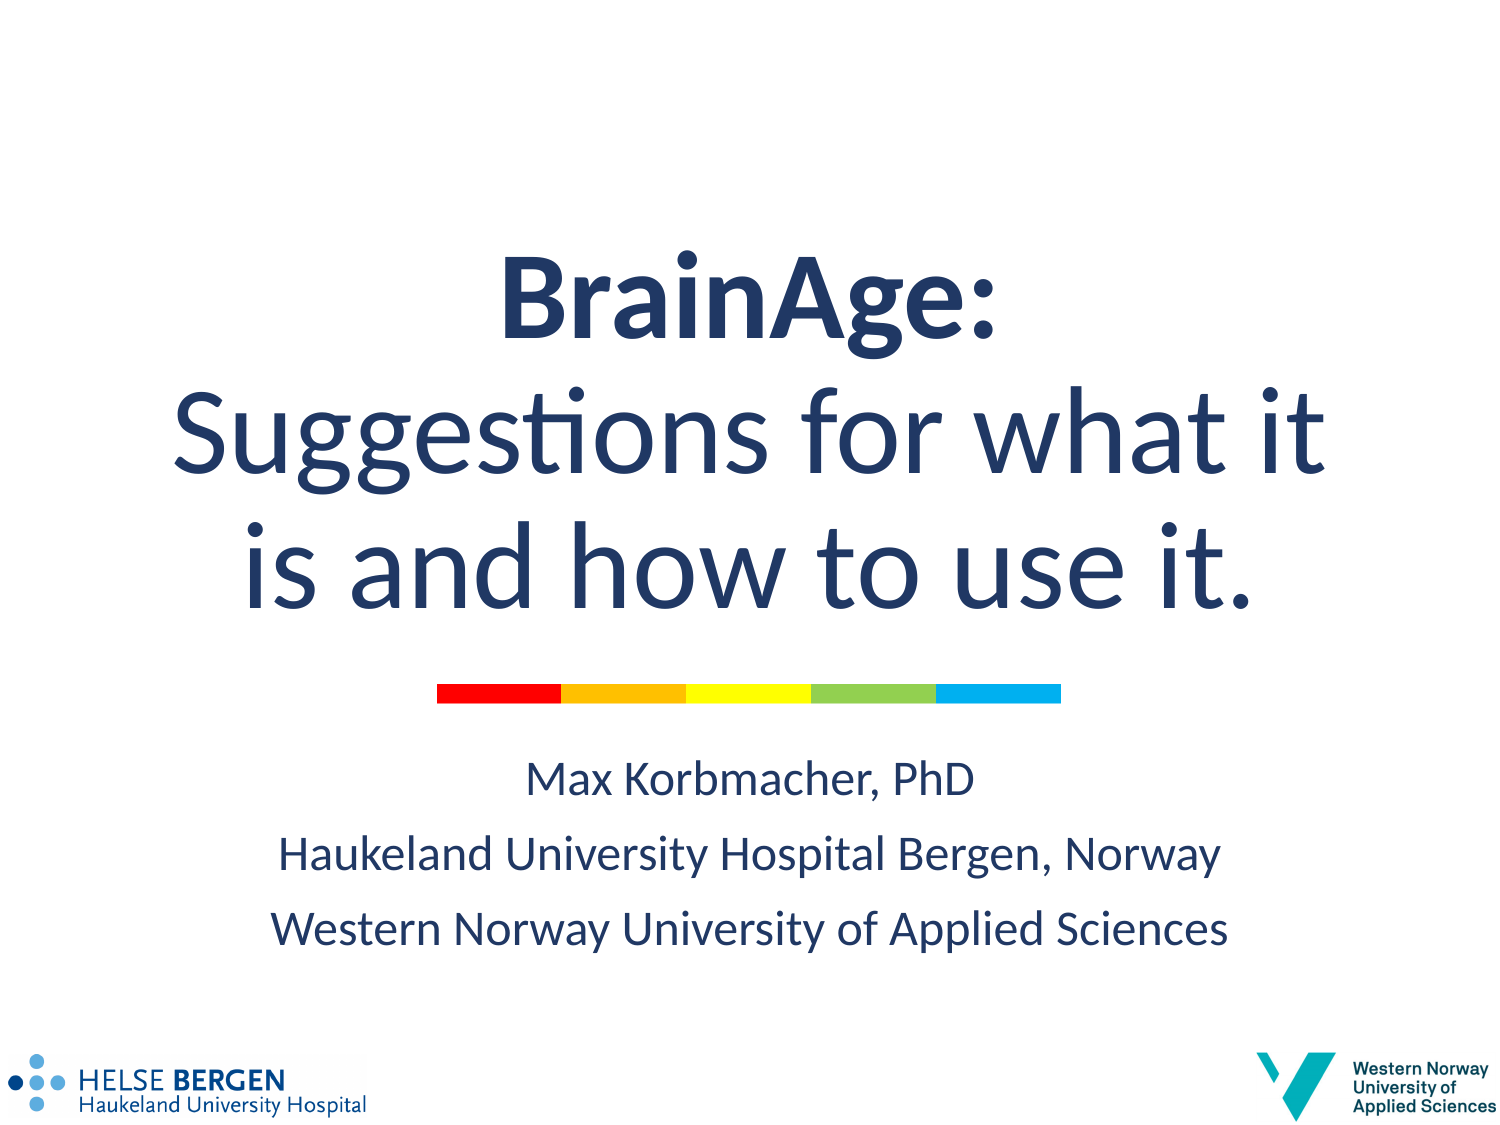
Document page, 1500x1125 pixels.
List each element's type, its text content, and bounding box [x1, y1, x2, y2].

picture [437, 683, 935, 704]
picture [8, 1054, 367, 1118]
title BrainAge: Suggestions for what it is and how to use it. [112, 184, 1388, 644]
subtitle Max Korbmacher, PhD Haukeland University Hospital Bergen, Norway Western Norway University of Applied Sciences [187, 744, 1313, 1017]
picture [1256, 1052, 1496, 1122]
